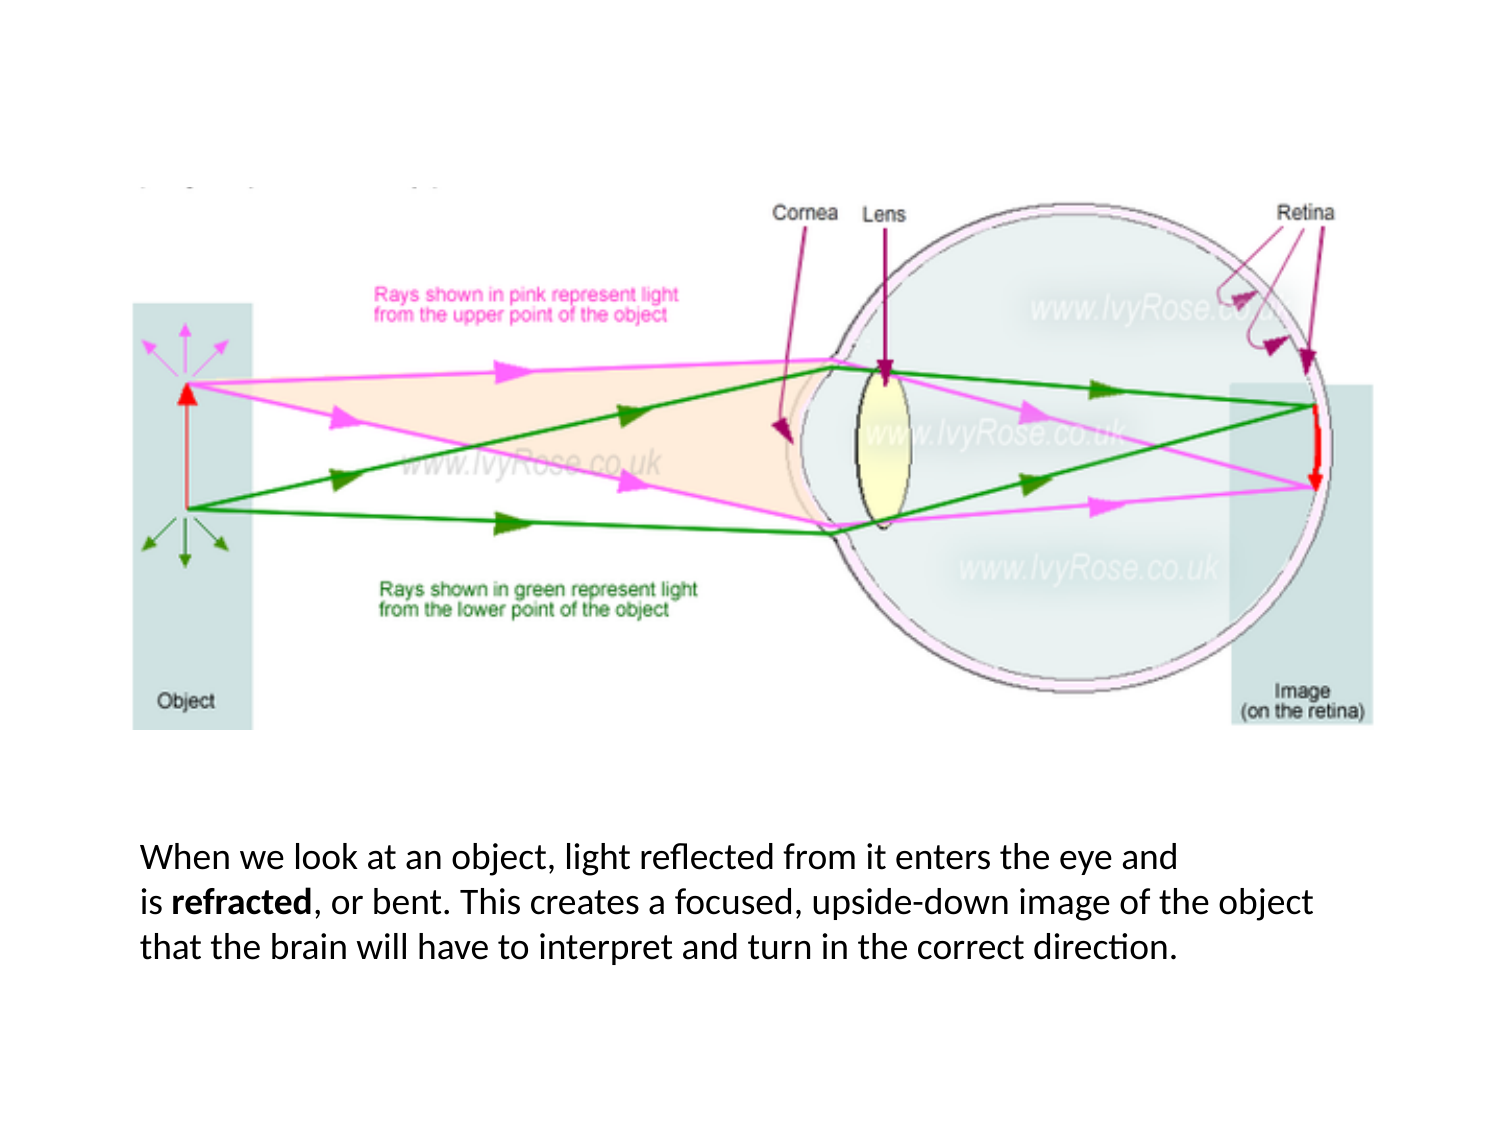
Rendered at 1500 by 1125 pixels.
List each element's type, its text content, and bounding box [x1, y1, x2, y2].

text_box When we look at an object, light reflected from it enters the eye and is refracted, or bent. This creates a focused, upside-down image of the object that the brain will have to interpret and turn in the correct direction. [125, 824, 1363, 975]
picture [124, 187, 1380, 730]
